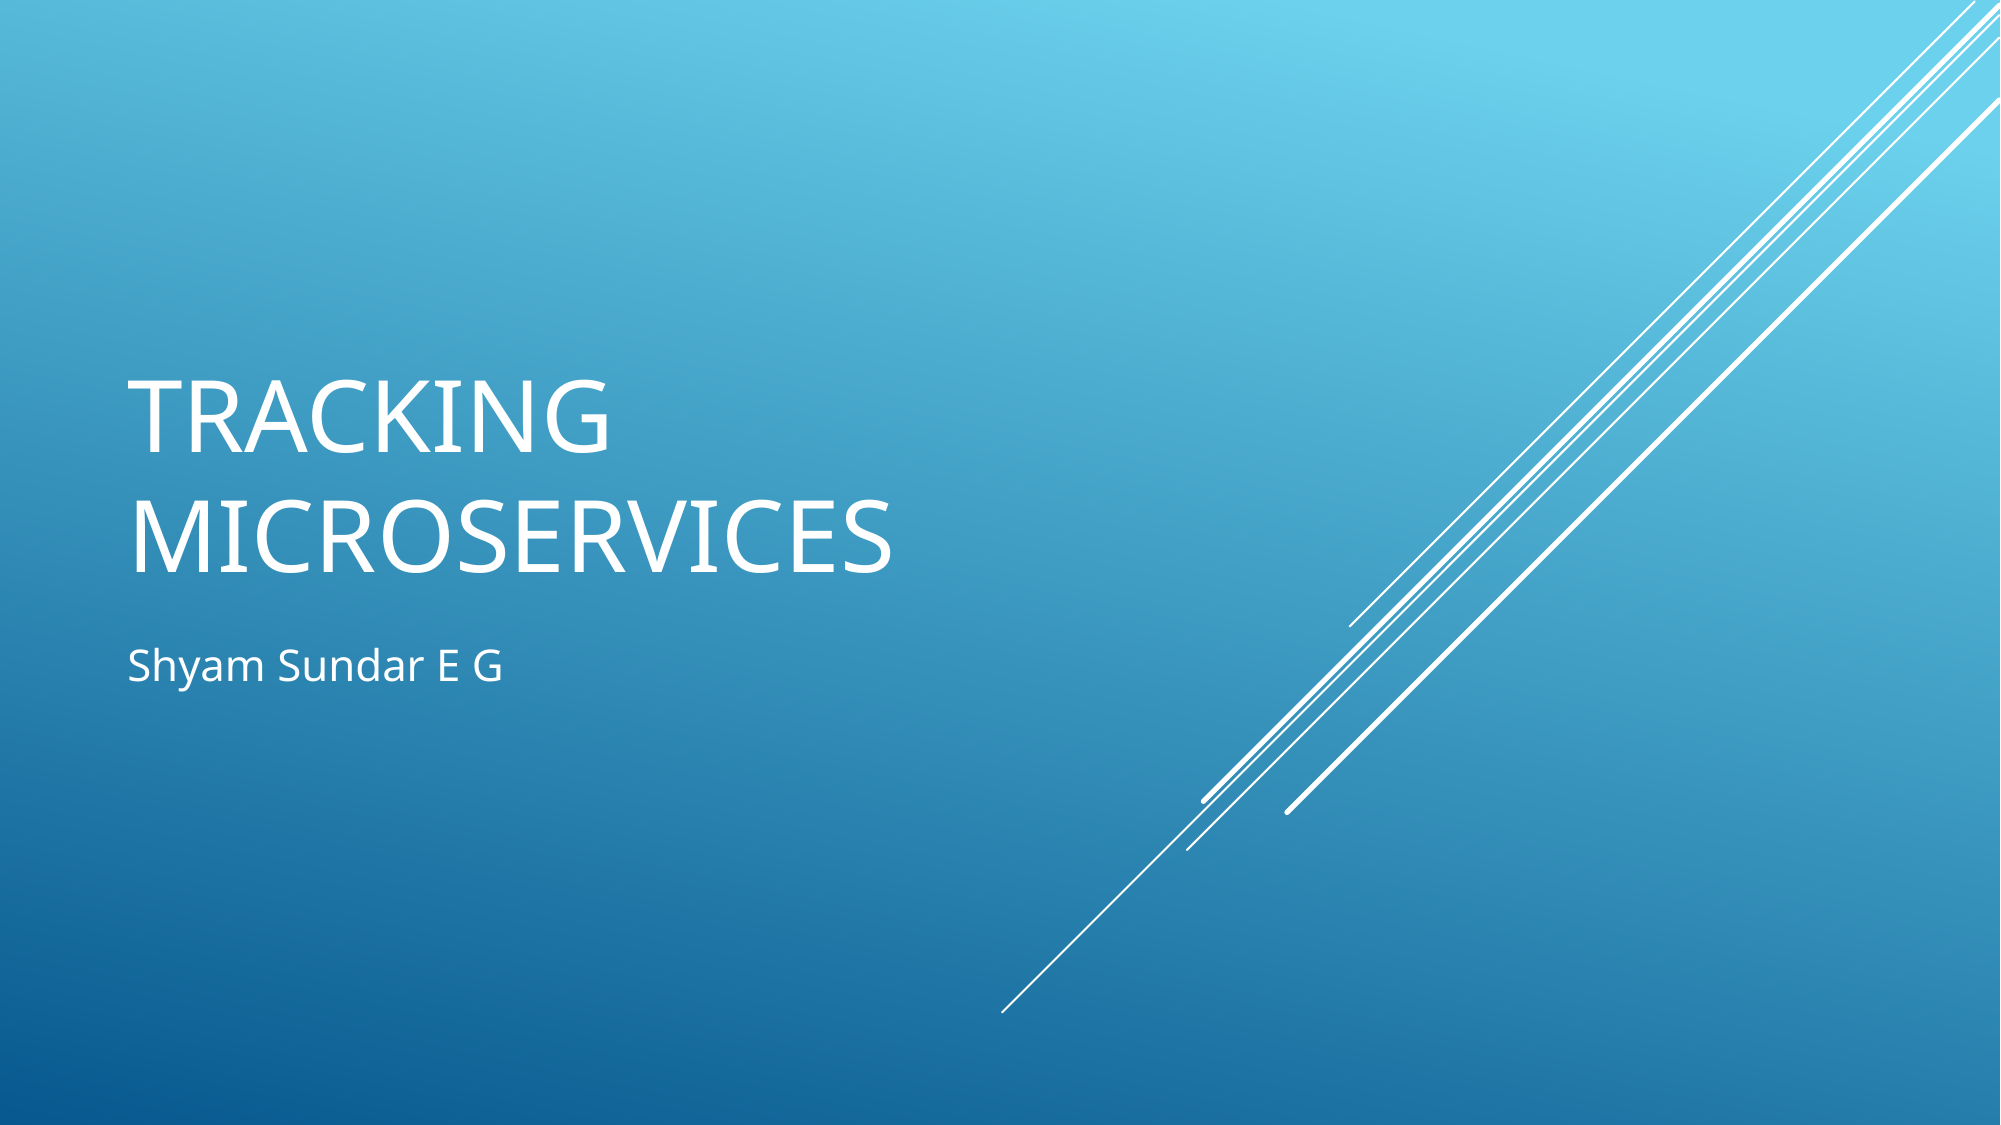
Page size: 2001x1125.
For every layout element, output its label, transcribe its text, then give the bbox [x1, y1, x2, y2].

subtitle Shyam Sundar E G [112, 630, 1163, 950]
title Tracking Microservices [112, 112, 1425, 600]
